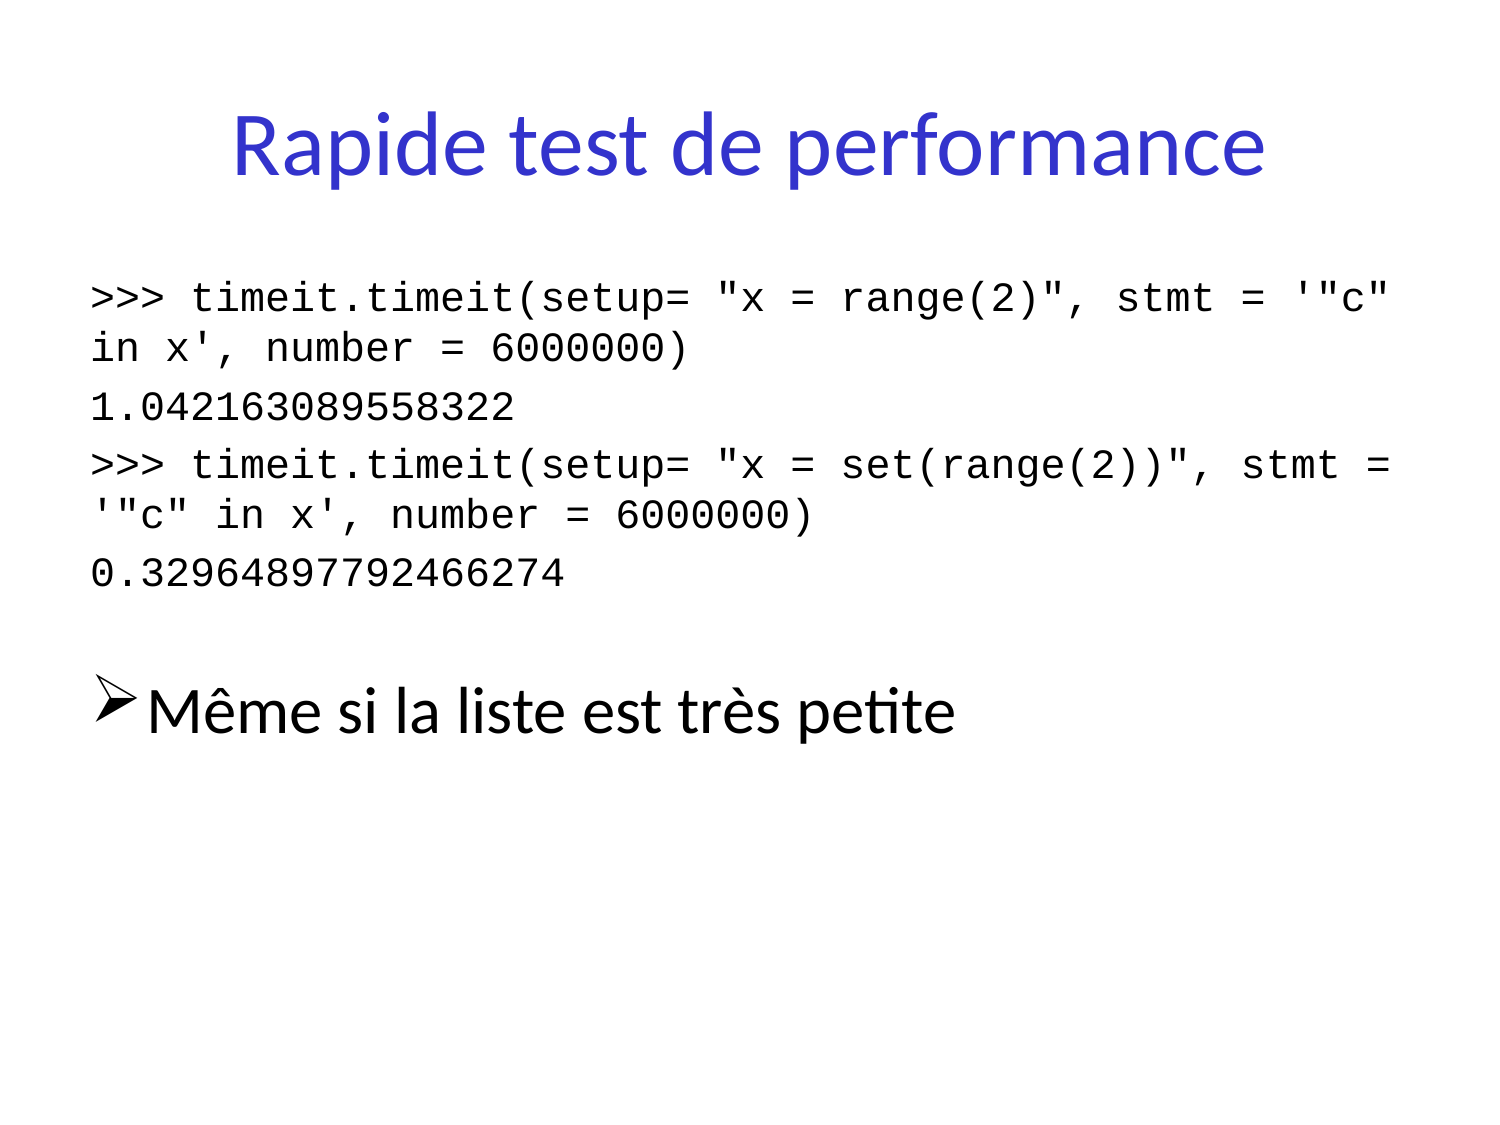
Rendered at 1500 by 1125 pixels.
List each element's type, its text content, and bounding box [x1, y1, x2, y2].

list >>> timeit.timeit(setup= "x = range(2)", stmt = '"c" in x', number = 6000000) 1.042163089558322 >>> timeit.timeit(setup= "x = set(range(2))", stmt = '"c" in x', number = 6000000) 0.32964897792466274 Même si la liste est très petite [75, 262, 1425, 1005]
title Rapide test de performance [75, 45, 1425, 233]
